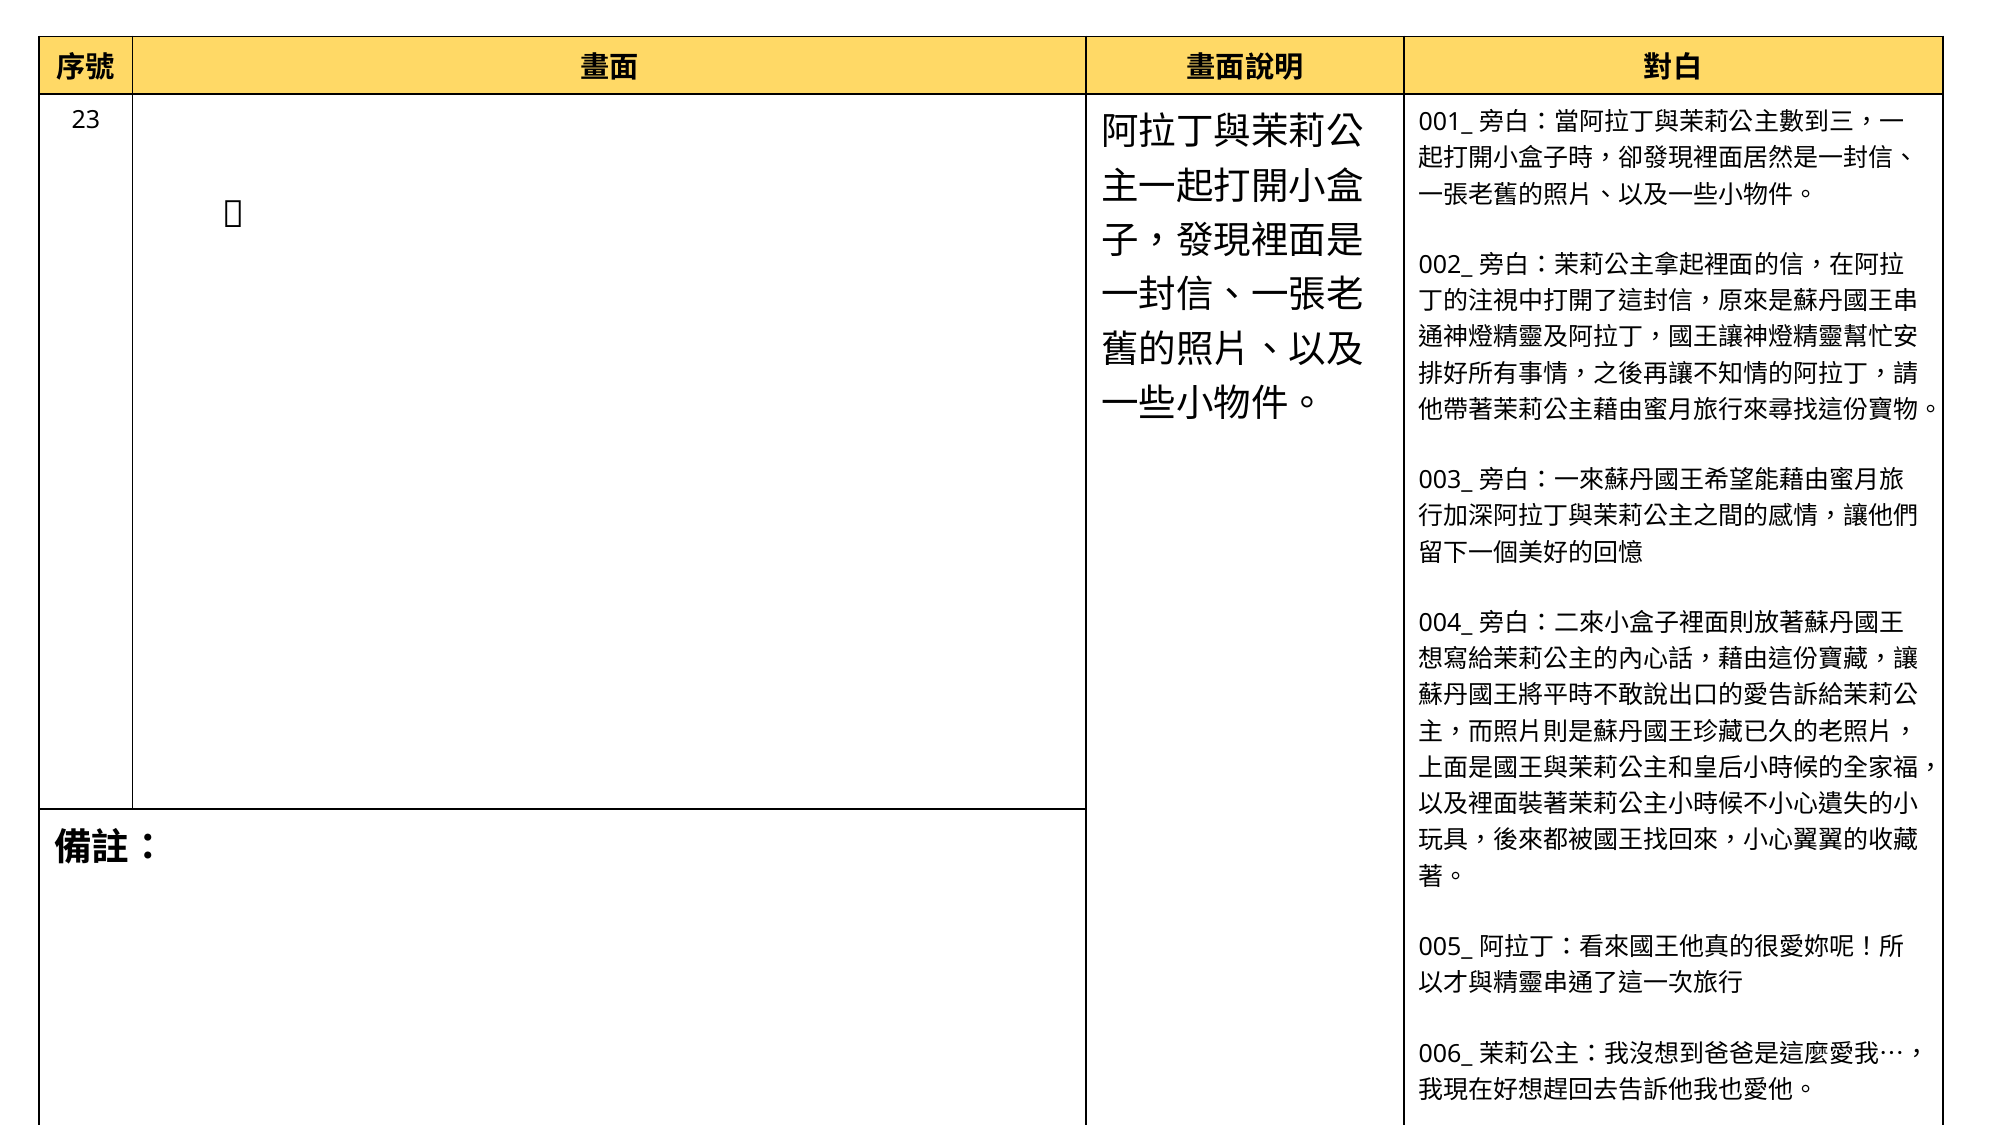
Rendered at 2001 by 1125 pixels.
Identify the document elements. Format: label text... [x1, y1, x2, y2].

table_cell 備註： [40, 810, 1085, 1125]
table_cell 23 [40, 95, 132, 808]
table_header 畫面 [133, 37, 1085, 93]
table_header 對白 [1405, 37, 1942, 93]
text_box  [207, 183, 273, 243]
table_header 序號 [40, 37, 132, 93]
table_cell 阿拉丁與茉莉公主一起打開小盒子，發現裡面是一封信、一張老舊的照片、以及一些小物件。 [1087, 95, 1403, 1125]
table_header 畫面說明 [1087, 37, 1403, 93]
table_cell [133, 95, 1085, 808]
table_cell 001_旁白：當阿拉丁與茉莉公主數到三，一起打開小盒子時，卻發現裡面居然是一封信、一張老舊的照片、以及一些小物件。 002_旁白：茉莉公主拿起裡面的信，在阿拉丁的注視中打開了這封信，原來是蘇丹國王串通神燈精靈及阿拉丁，國王讓神燈精靈幫忙安排好所有事情，之後再讓不知情的阿拉丁，請他帶著茉莉公主藉由蜜月旅行來尋找這份寶物。 003_旁白：一來蘇丹國王希望能藉由蜜月旅行加深阿拉丁與茉莉公主之間的感情，讓他們留下一個美好的回憶 004_旁白：二來小盒子裡面則放著蘇丹國王想寫給茉莉公主的內心話，藉由這份寶藏，讓蘇丹國王將平時不敢說出口的愛告訴給茉莉公主，而照片則是蘇丹國王珍藏已久的老照片，上面是國王與茉莉公主和皇后小時候的全家福，以及裡面裝著茉莉公主小時候不小心遺失的小玩具，後來都被國王找回來，小心翼翼的收藏著。 005_阿拉丁：看來國王他真的很愛妳呢！所以才與精靈串通了這一次旅行 006_茉莉公主：我沒想到爸爸是這麼愛我…，我現在好想趕回去告訴他我也愛他。 007_阿拉丁：好啊，那我們就趕緊回去吧！ [1405, 95, 1942, 1125]
